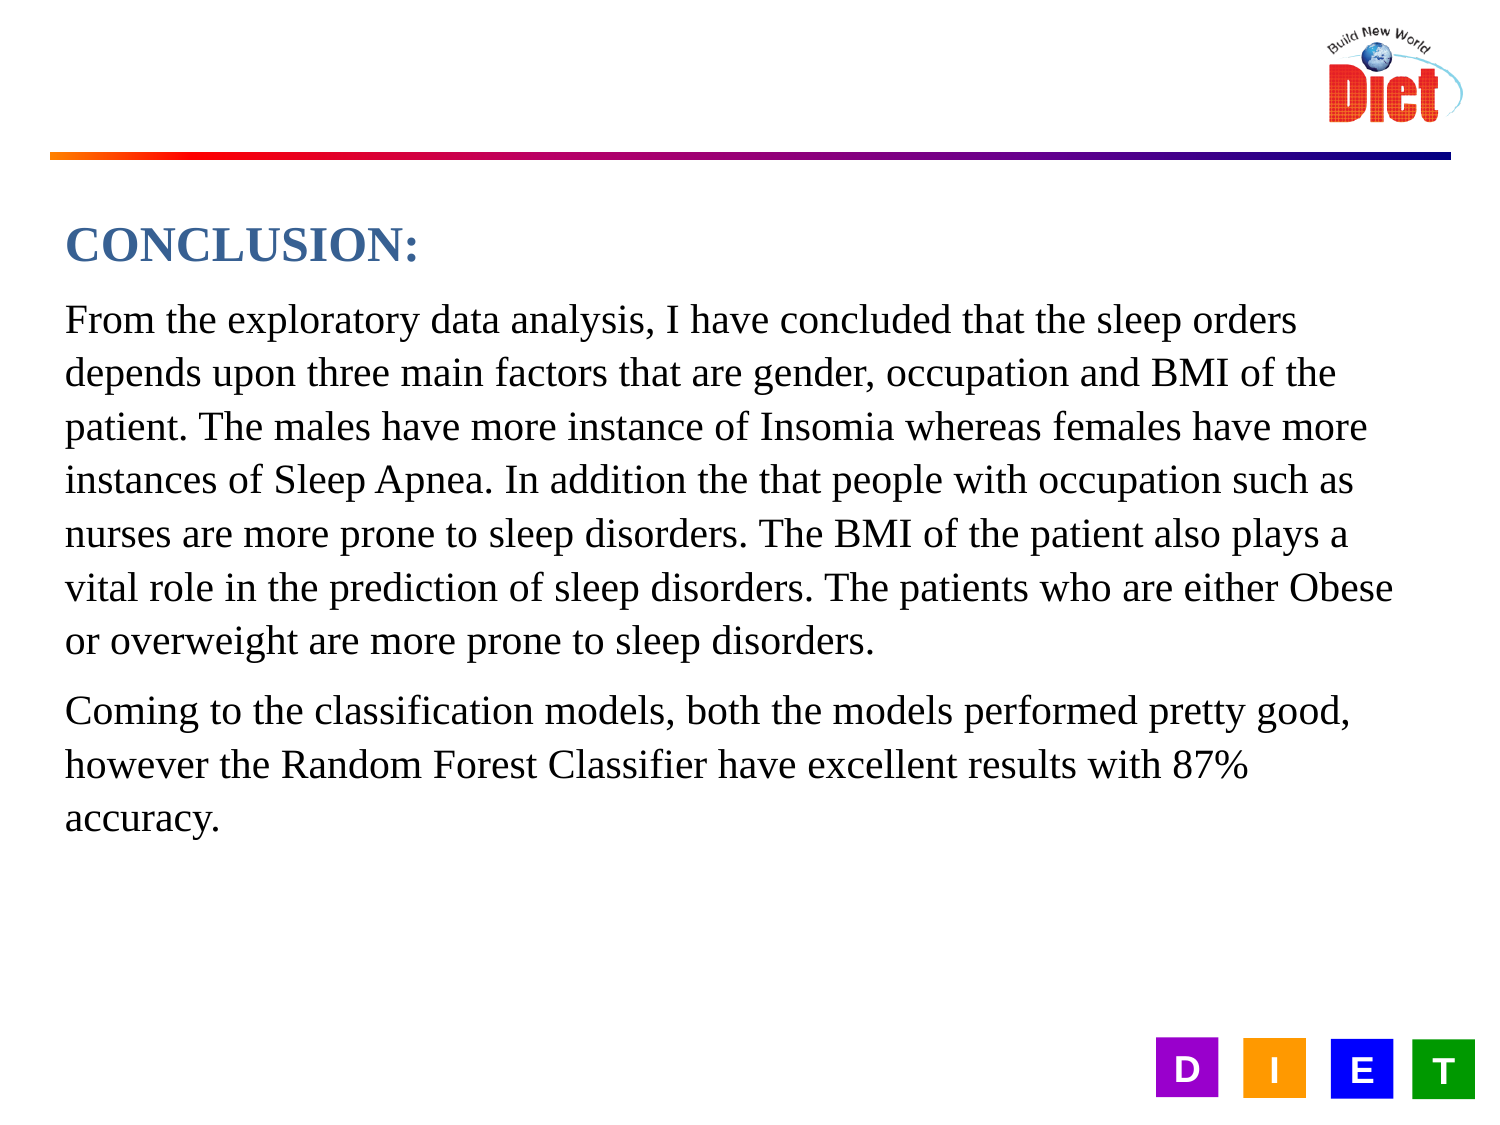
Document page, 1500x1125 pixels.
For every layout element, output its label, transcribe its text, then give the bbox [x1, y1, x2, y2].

picture [49, 152, 1451, 160]
text_box CONCLUSION: From the exploratory data analysis, I have concluded that the sleep orders depends upon three main factors that are gender, occupation and BMI of the patient. The males have more instance of Insomia whereas females have more instances of Sleep Apnea. In addition the that people with occupation such as nurses are more prone to sleep disorders. The BMI of the patient also plays a vital role in the prediction of sleep disorders. The patients who are either Obese or overweight are more prone to sleep disorders. Coming to the classification models, both the models performed pretty good, however the Random Forest Classifier have excellent results with 87% accuracy. [50, 200, 1413, 924]
picture [1324, 21, 1466, 125]
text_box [1155, 1037, 1476, 1101]
